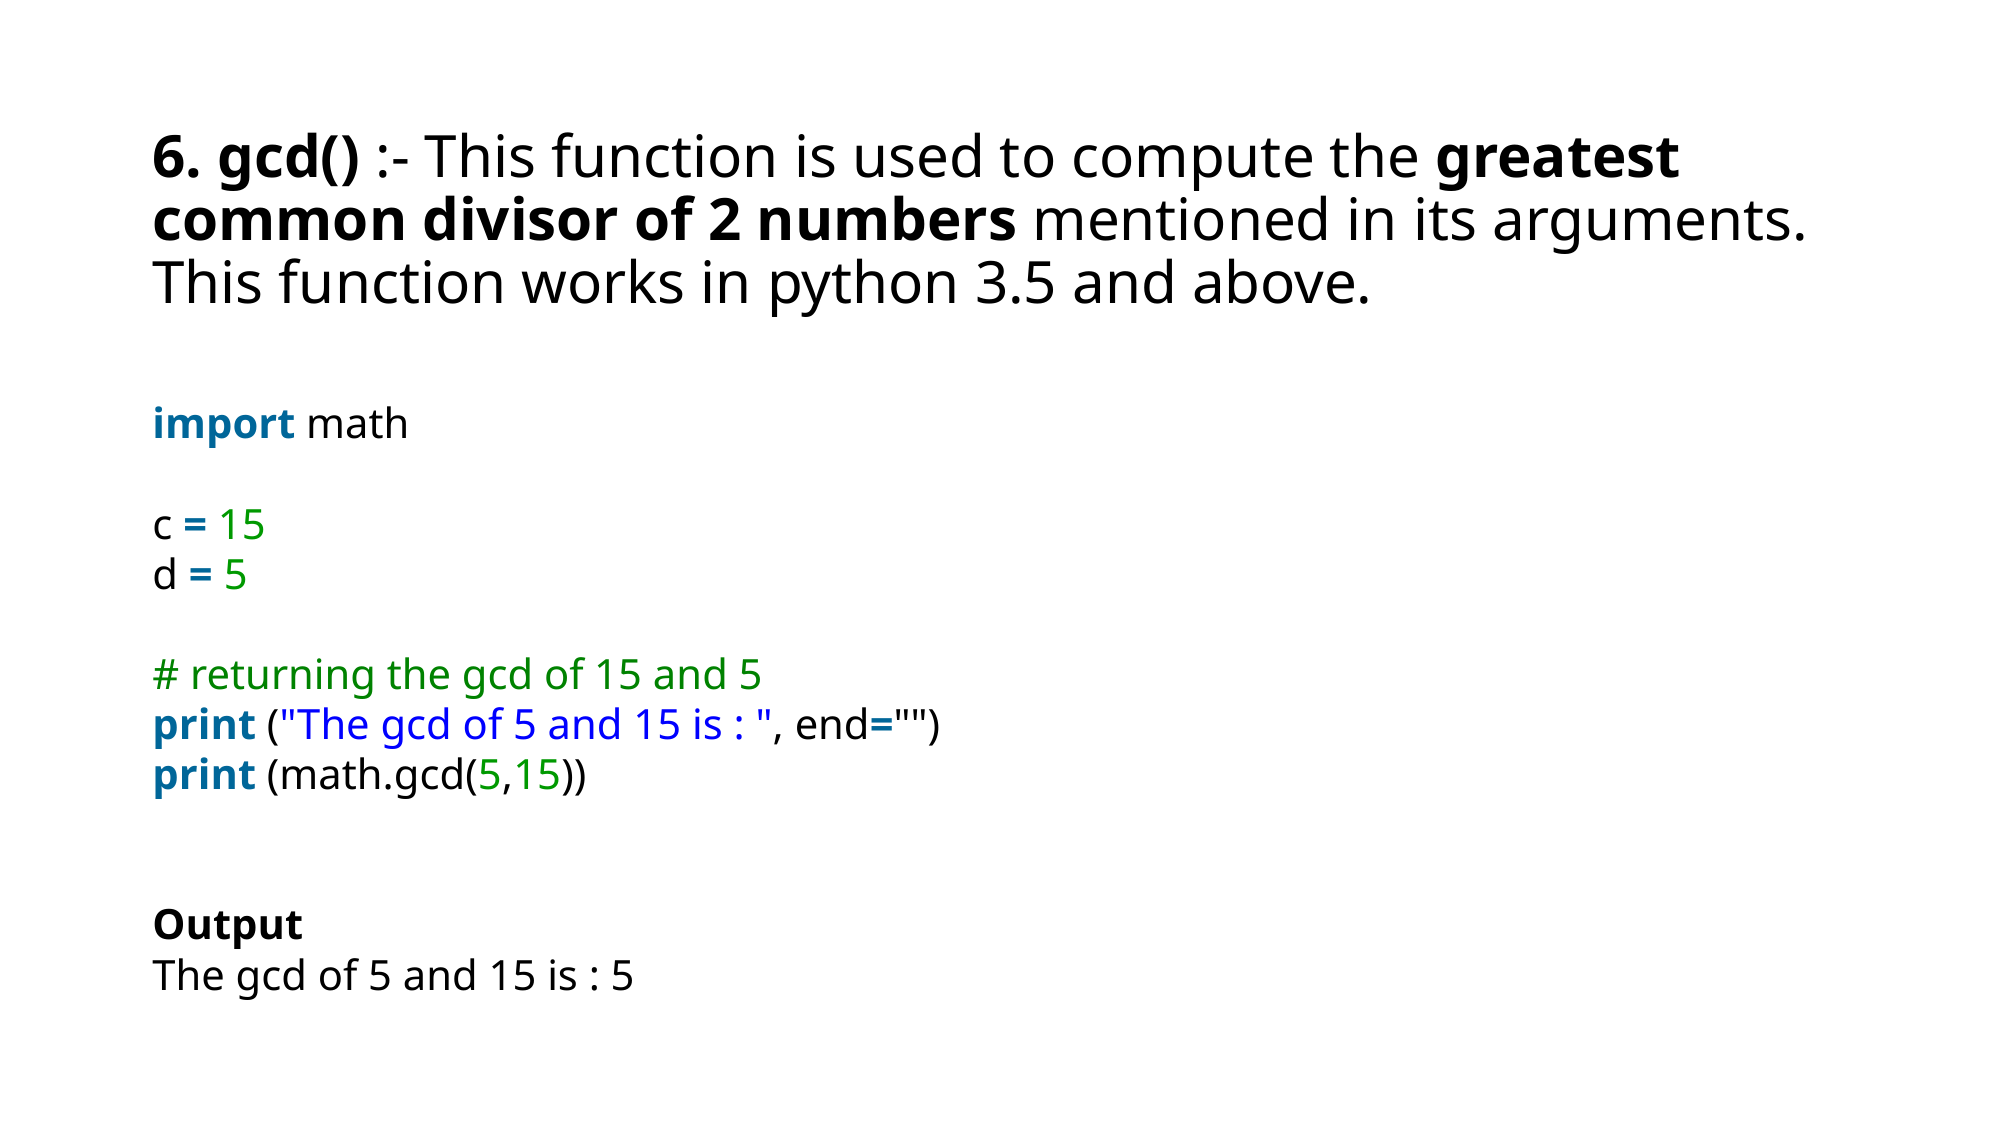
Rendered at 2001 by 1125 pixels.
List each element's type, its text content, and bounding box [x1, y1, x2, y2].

list 6. gcd() :- This function is used to compute the greatest common divisor of 2 numbers mentioned in its arguments. This function works in python 3.5 and above. import math c = 15 d = 5 # returning the gcd of 15 and 5 print ("The gcd of 5 and 15 is : ", end="") print (math.gcd(5,15)) Output The gcd of 5 and 15 is : 5 [137, 120, 1863, 1014]
